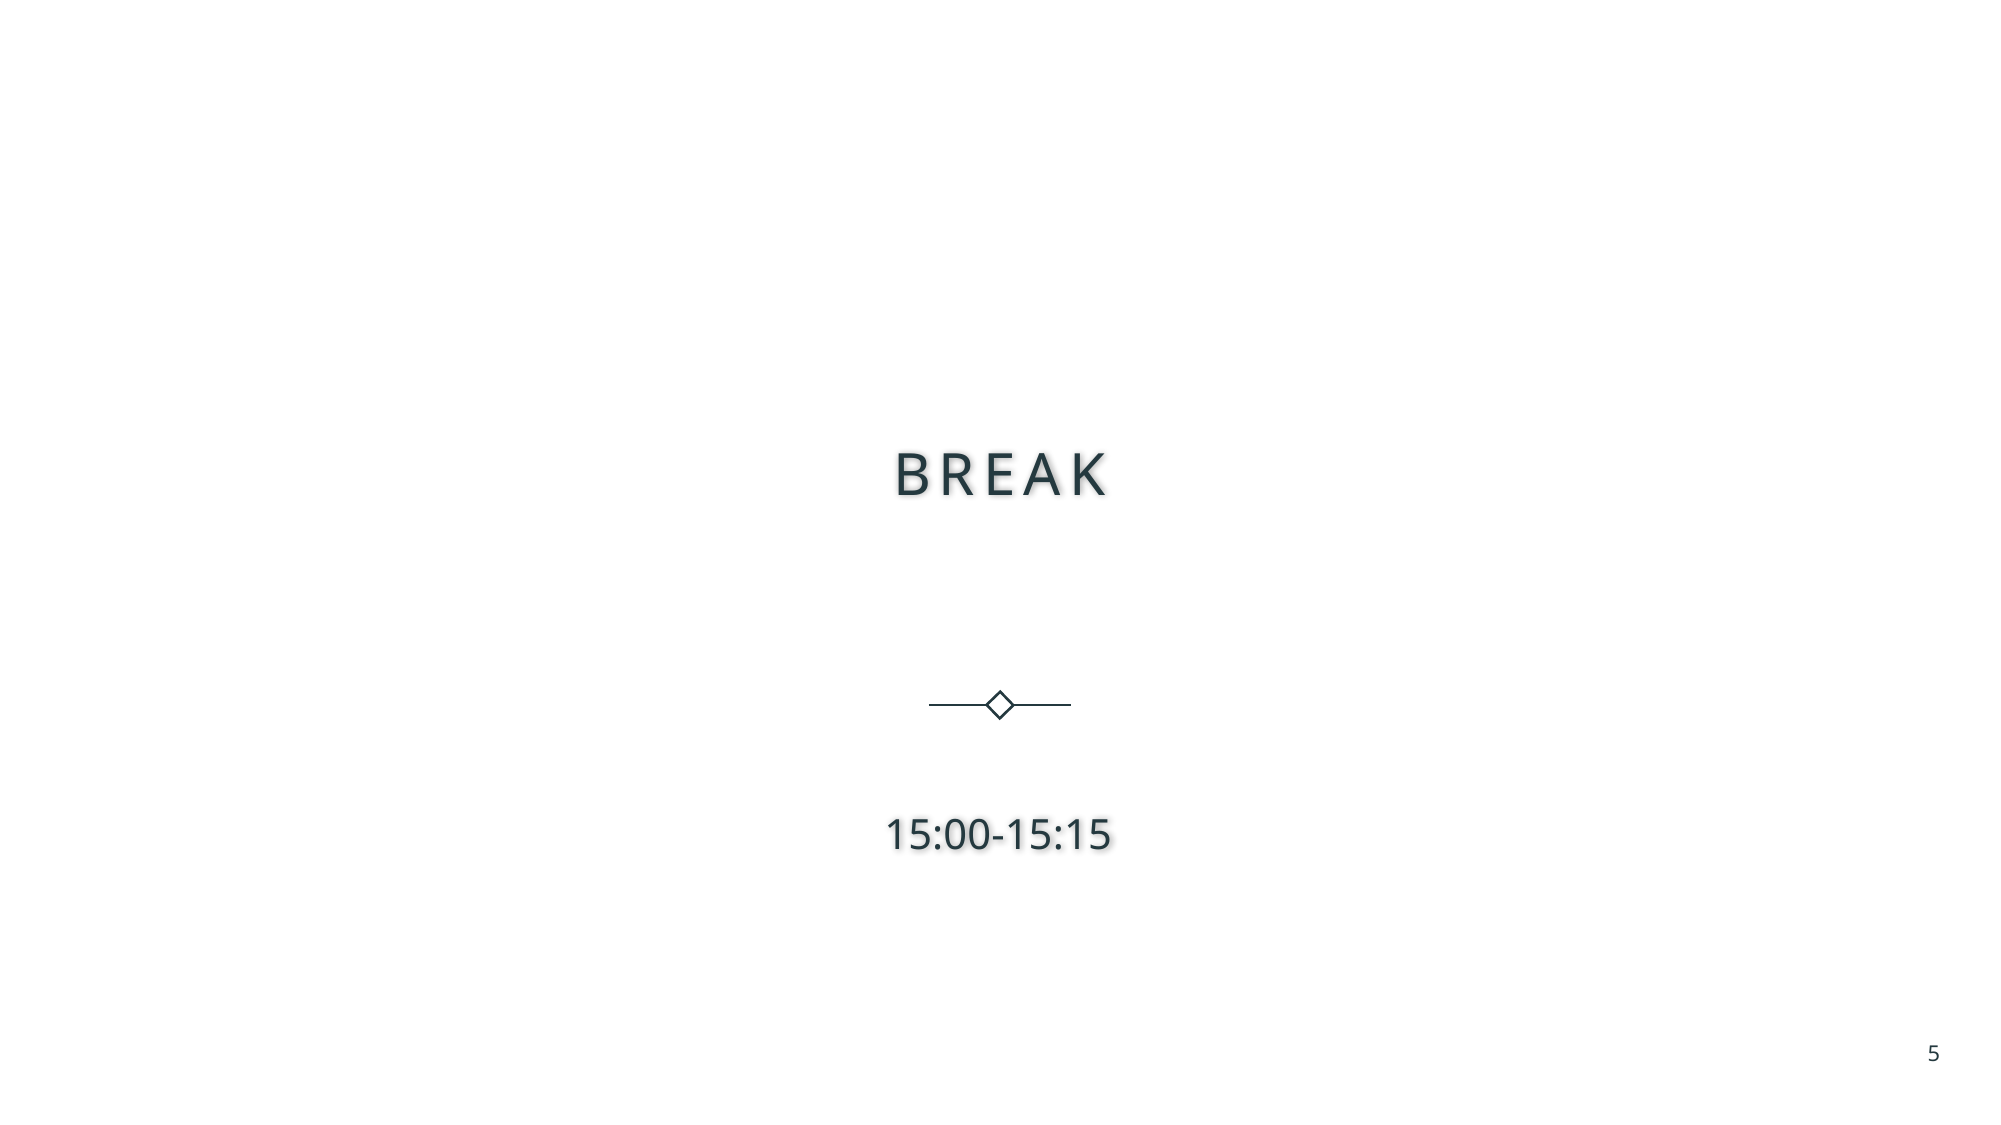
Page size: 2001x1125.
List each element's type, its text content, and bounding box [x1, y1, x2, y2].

title BREAK [333, 174, 1665, 516]
slide_number 5 [1869, 1024, 1956, 1085]
subtitle 15:00-15:15 [356, 800, 1640, 969]
